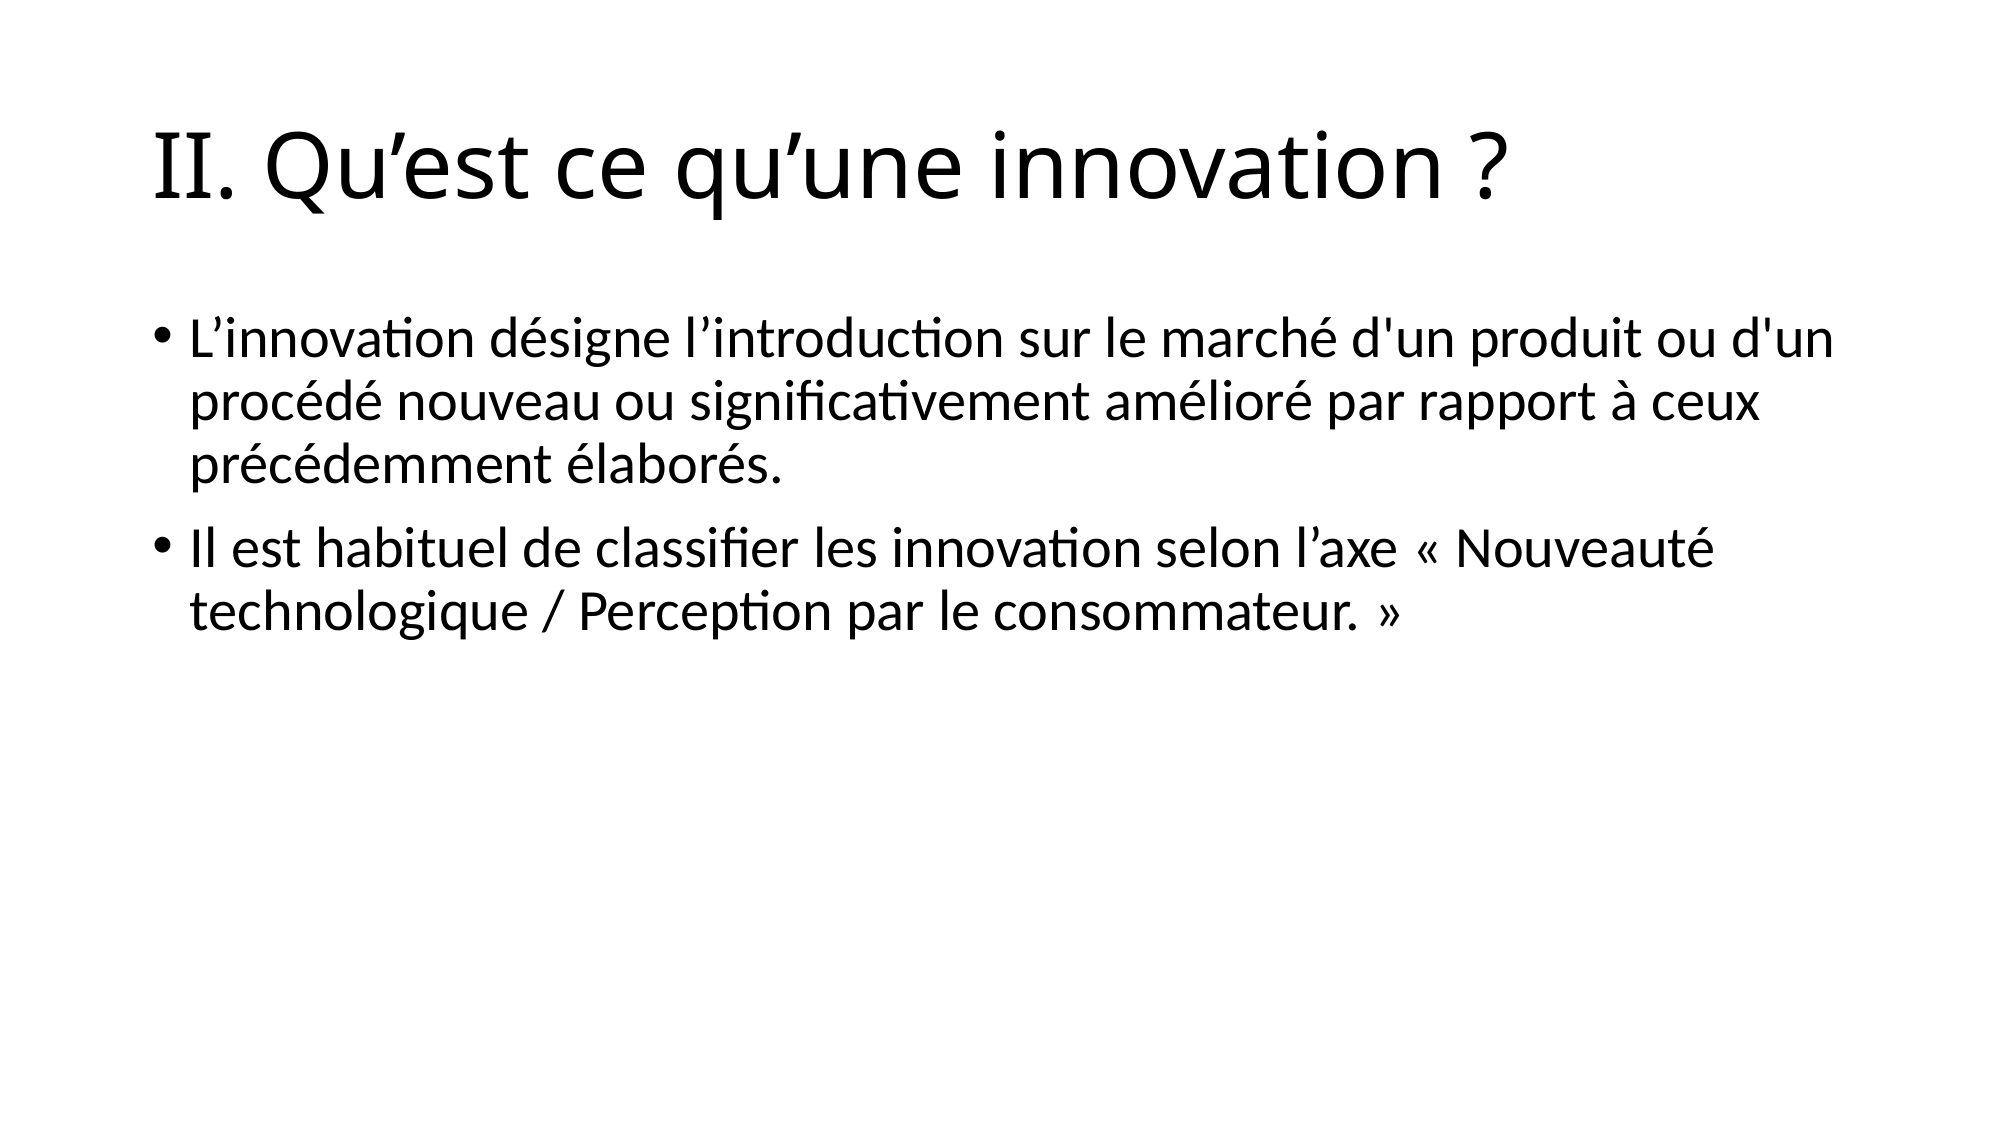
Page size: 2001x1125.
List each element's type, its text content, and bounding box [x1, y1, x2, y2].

title II. Qu’est ce qu’une innovation ? [137, 59, 1863, 278]
list L’innovation désigne l’introduction sur le marché d'un produit ou d'un procédé nouveau ou significativement amélioré par rapport à ceux précédemment élaborés. Il est habituel de classifier les innovation selon l’axe « Nouveauté technologique / Perception par le consommateur. » [137, 299, 1863, 1014]
